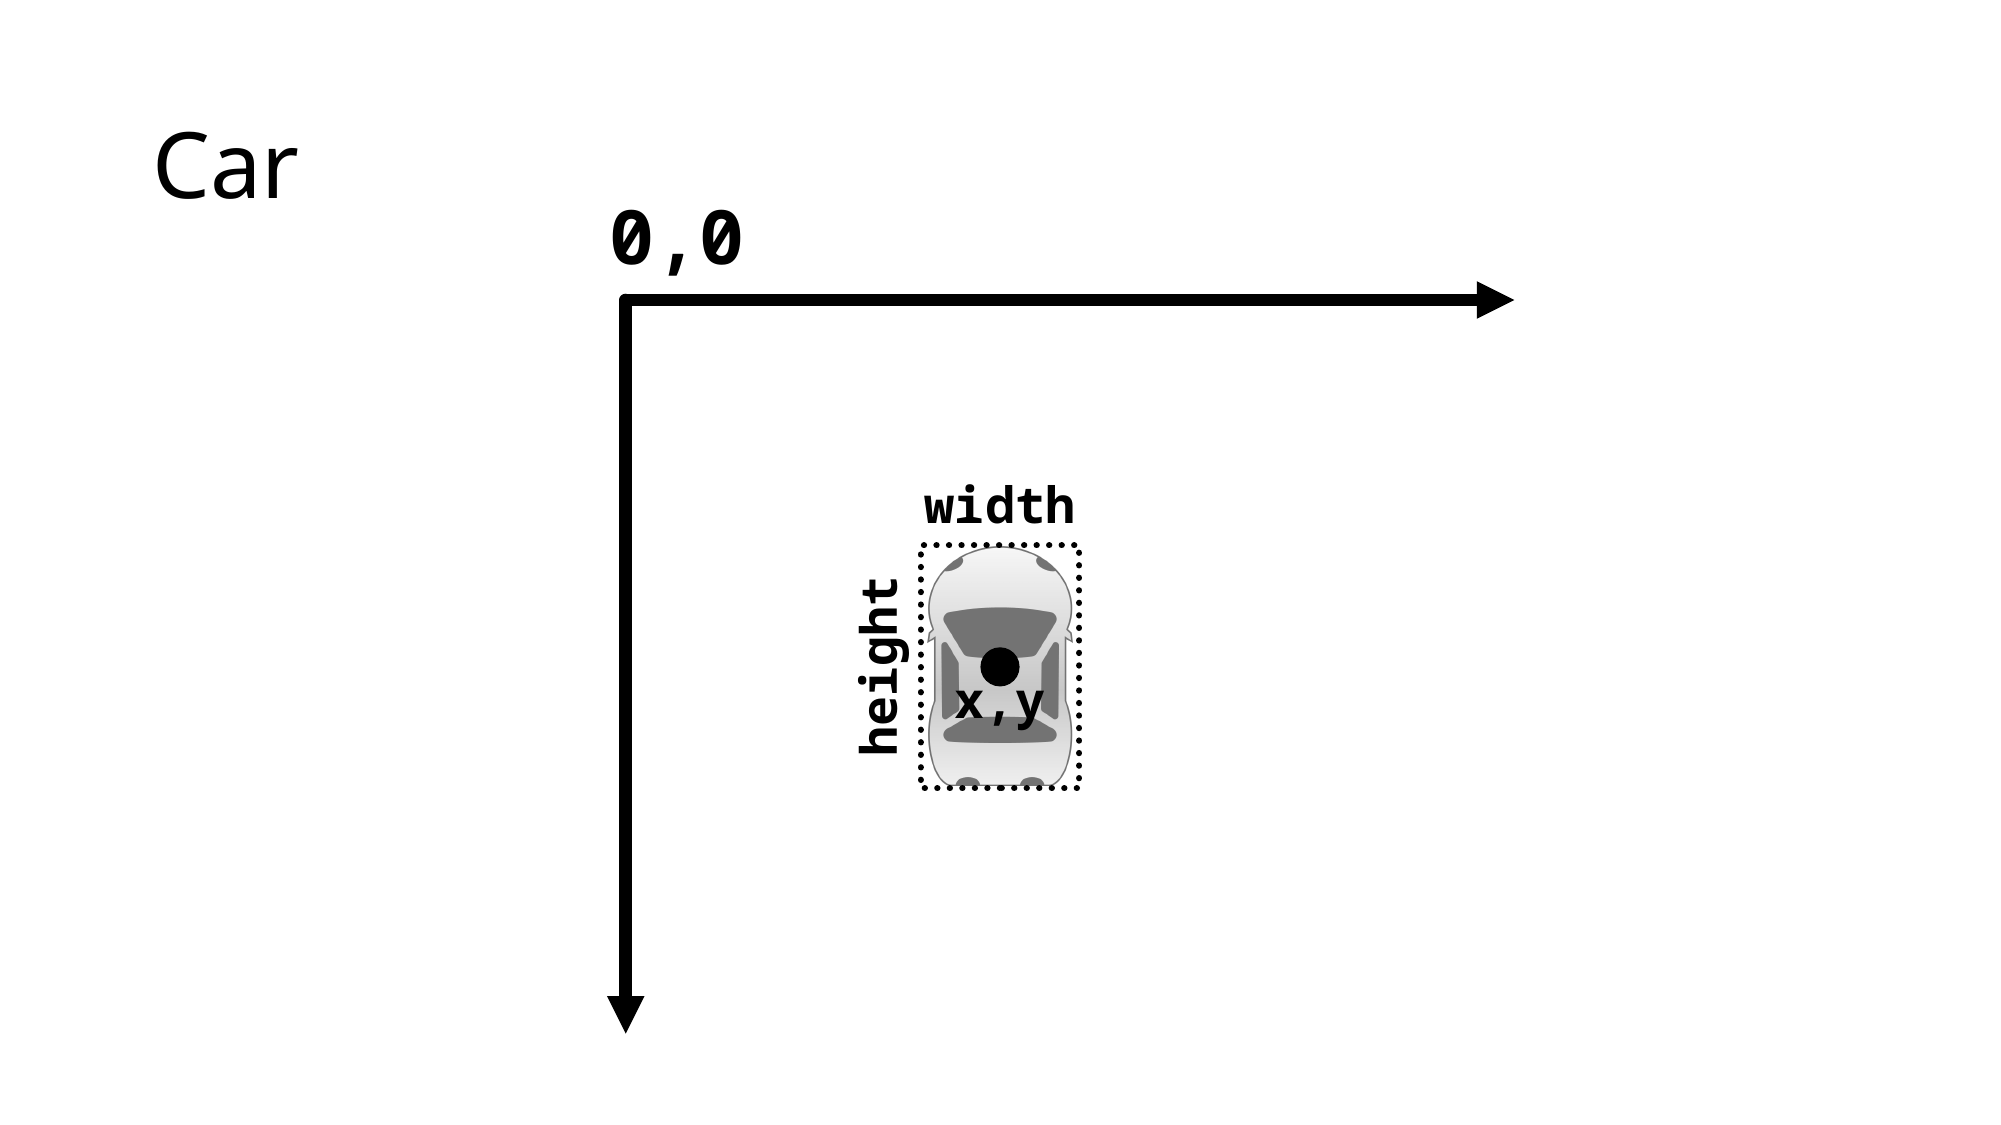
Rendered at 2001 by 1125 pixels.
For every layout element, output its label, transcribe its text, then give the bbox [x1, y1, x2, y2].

text_box 0,0 [595, 182, 760, 288]
title Car [137, 59, 1863, 278]
text_box [919, 544, 1080, 789]
picture [926, 546, 1073, 786]
text_box width [910, 466, 1090, 542]
text_box height [839, 562, 915, 772]
